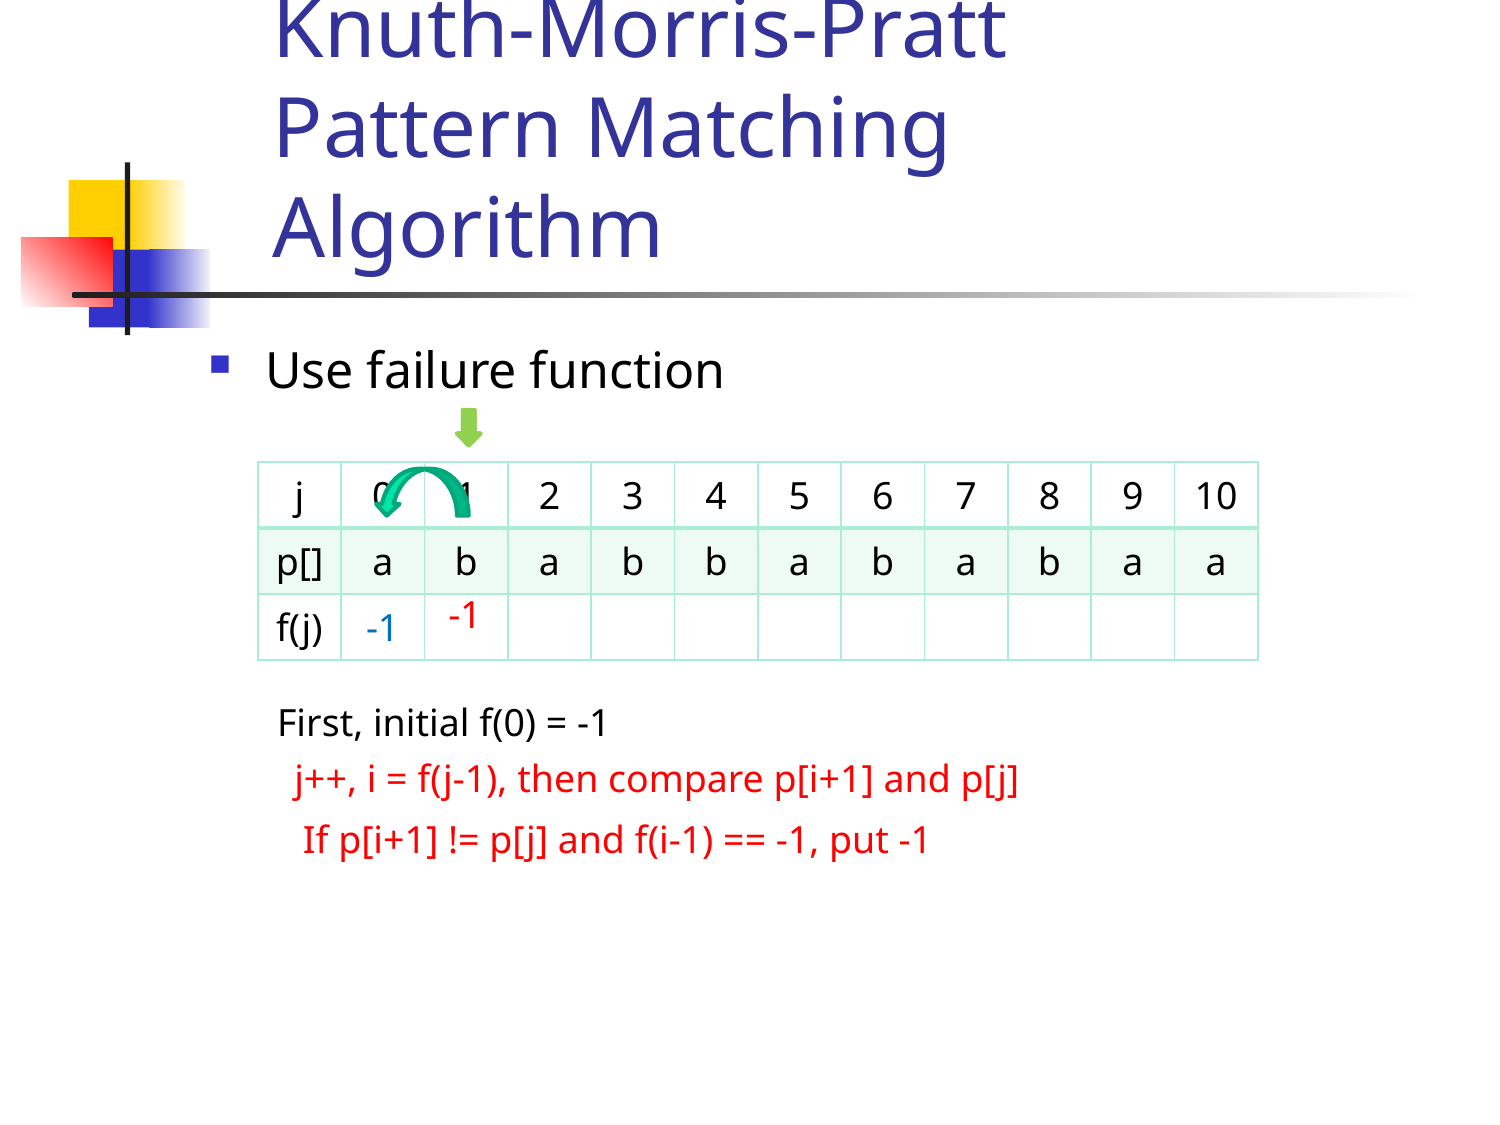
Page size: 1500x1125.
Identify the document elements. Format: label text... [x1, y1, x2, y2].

table_cell [425, 595, 507, 659]
table_cell [1092, 595, 1174, 659]
table_header 9 [1092, 463, 1174, 526]
table_cell b [1009, 530, 1090, 593]
table_cell [1009, 595, 1090, 659]
table_cell a [925, 530, 1007, 593]
table_header 7 [925, 463, 1007, 526]
table_cell a [759, 530, 840, 593]
table_cell b [425, 530, 507, 593]
table_cell a [342, 530, 424, 593]
table_cell p[] [259, 530, 340, 593]
text_box [374, 466, 471, 518]
table_cell [592, 595, 674, 659]
table_header 1 [425, 463, 507, 526]
table_header 5 [759, 463, 840, 526]
table_header 3 [592, 463, 674, 526]
text_box -1 [433, 583, 504, 644]
table_cell a [509, 530, 590, 593]
table_cell b [842, 530, 924, 593]
table_cell -1 [342, 595, 424, 659]
table_cell b [592, 530, 674, 593]
title Knuth-Morris-Pratt Pattern Matching Algorithm [257, 82, 1326, 282]
table_header j [259, 463, 340, 526]
text_box j++, i = f(j-1), then compare p[i+1] and p[j] [279, 747, 1035, 808]
table_cell f(j) [259, 595, 340, 659]
table_header 8 [1009, 463, 1090, 526]
table_cell [759, 595, 840, 659]
table_cell [842, 595, 924, 659]
text_box [455, 408, 483, 448]
text_box If p[i+1] != p[j] and f(i-1) == -1, put -1 [288, 808, 948, 869]
table_header 0 [342, 463, 424, 526]
table_header 10 [1175, 463, 1257, 526]
table_cell [509, 595, 590, 659]
list Use failure function [193, 331, 1469, 1006]
text_box First, initial f(0) = -1 [262, 691, 627, 752]
table_cell a [1092, 530, 1174, 593]
table_cell b [675, 530, 757, 593]
table_cell a [1175, 530, 1257, 593]
table_header 6 [842, 463, 924, 526]
table_header 4 [675, 463, 757, 526]
table_header 2 [509, 463, 590, 526]
table_cell [675, 595, 757, 659]
table_cell [925, 595, 1007, 659]
table_cell [1175, 595, 1257, 659]
